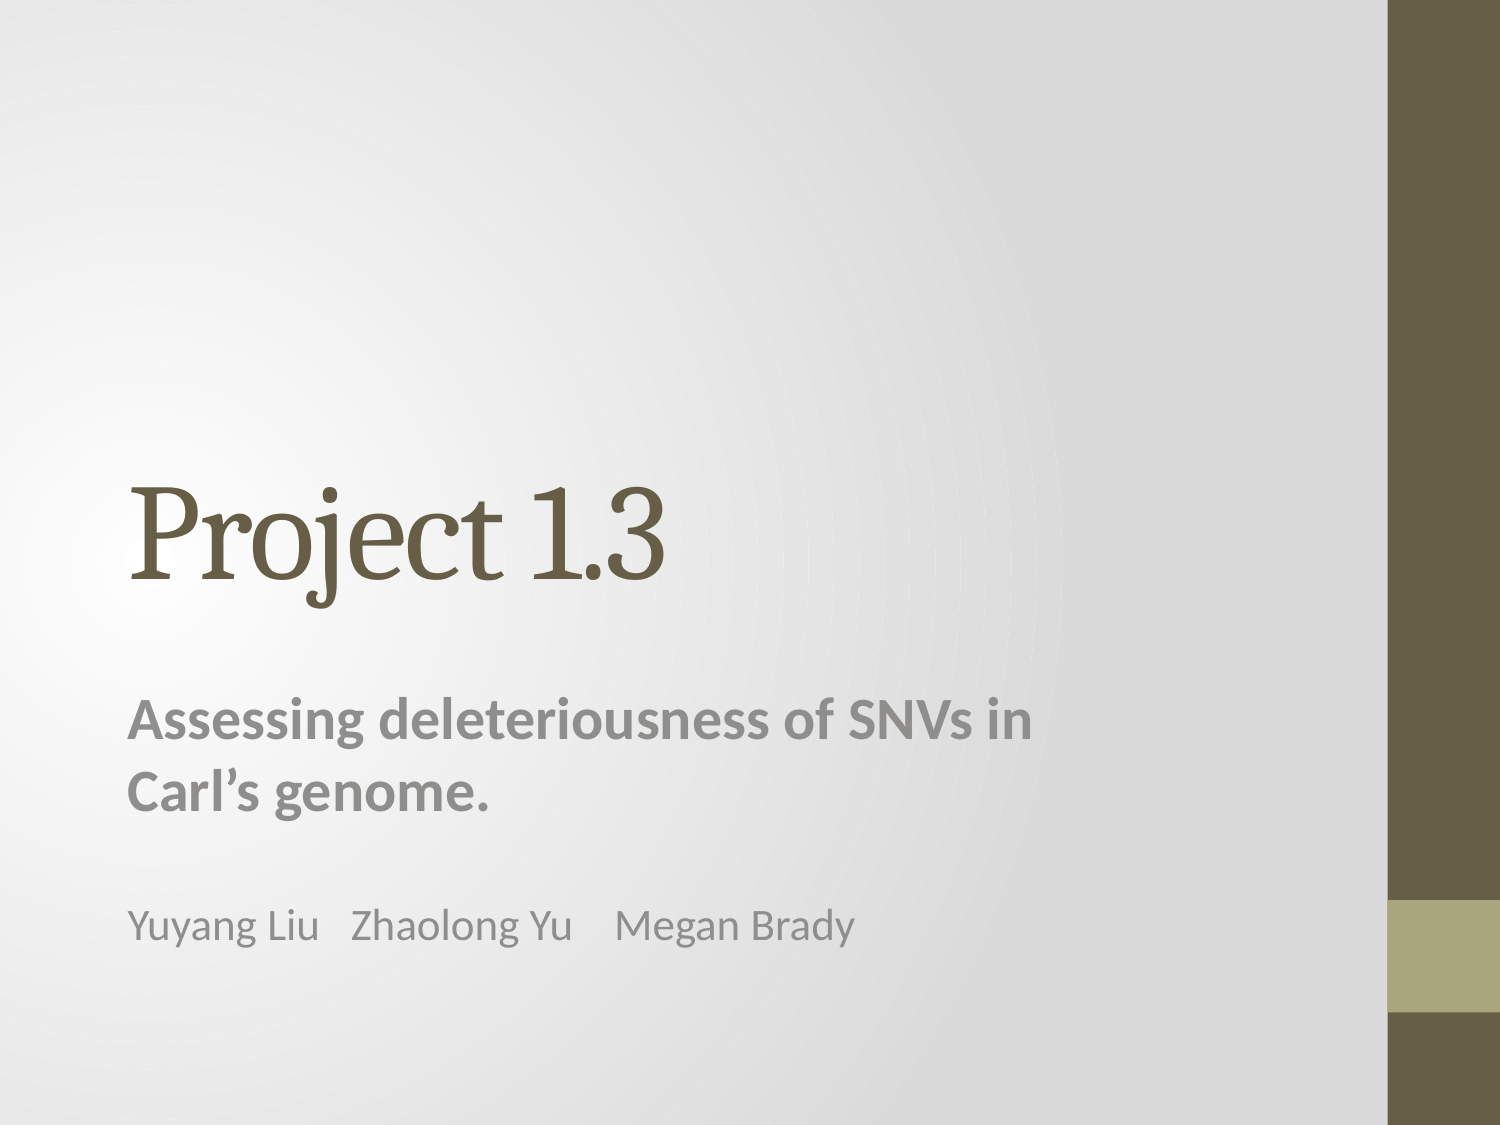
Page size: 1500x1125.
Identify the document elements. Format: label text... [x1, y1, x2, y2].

subtitle Assessing deleteriousness of SNVs in Carl’s genome. Yuyang Liu Zhaolong Yu Megan Brady [112, 672, 1173, 961]
title Project 1.3 [112, 188, 1350, 615]
